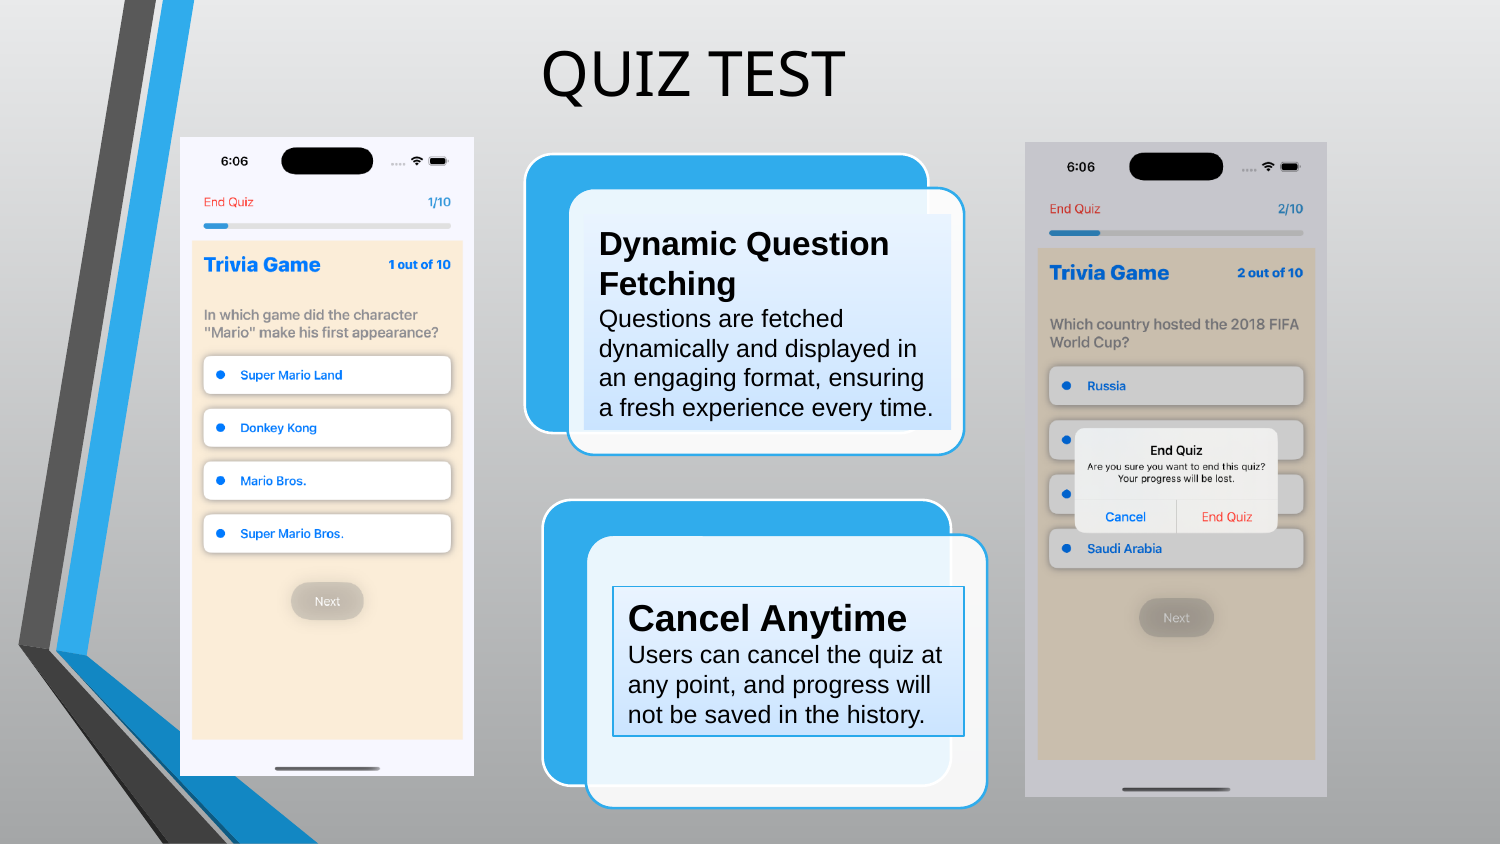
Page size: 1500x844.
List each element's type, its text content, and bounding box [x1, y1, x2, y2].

picture [180, 137, 474, 776]
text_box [542, 499, 988, 809]
title QUIZ TEST [138, 0, 1250, 143]
picture [1025, 142, 1327, 797]
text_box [524, 153, 965, 456]
